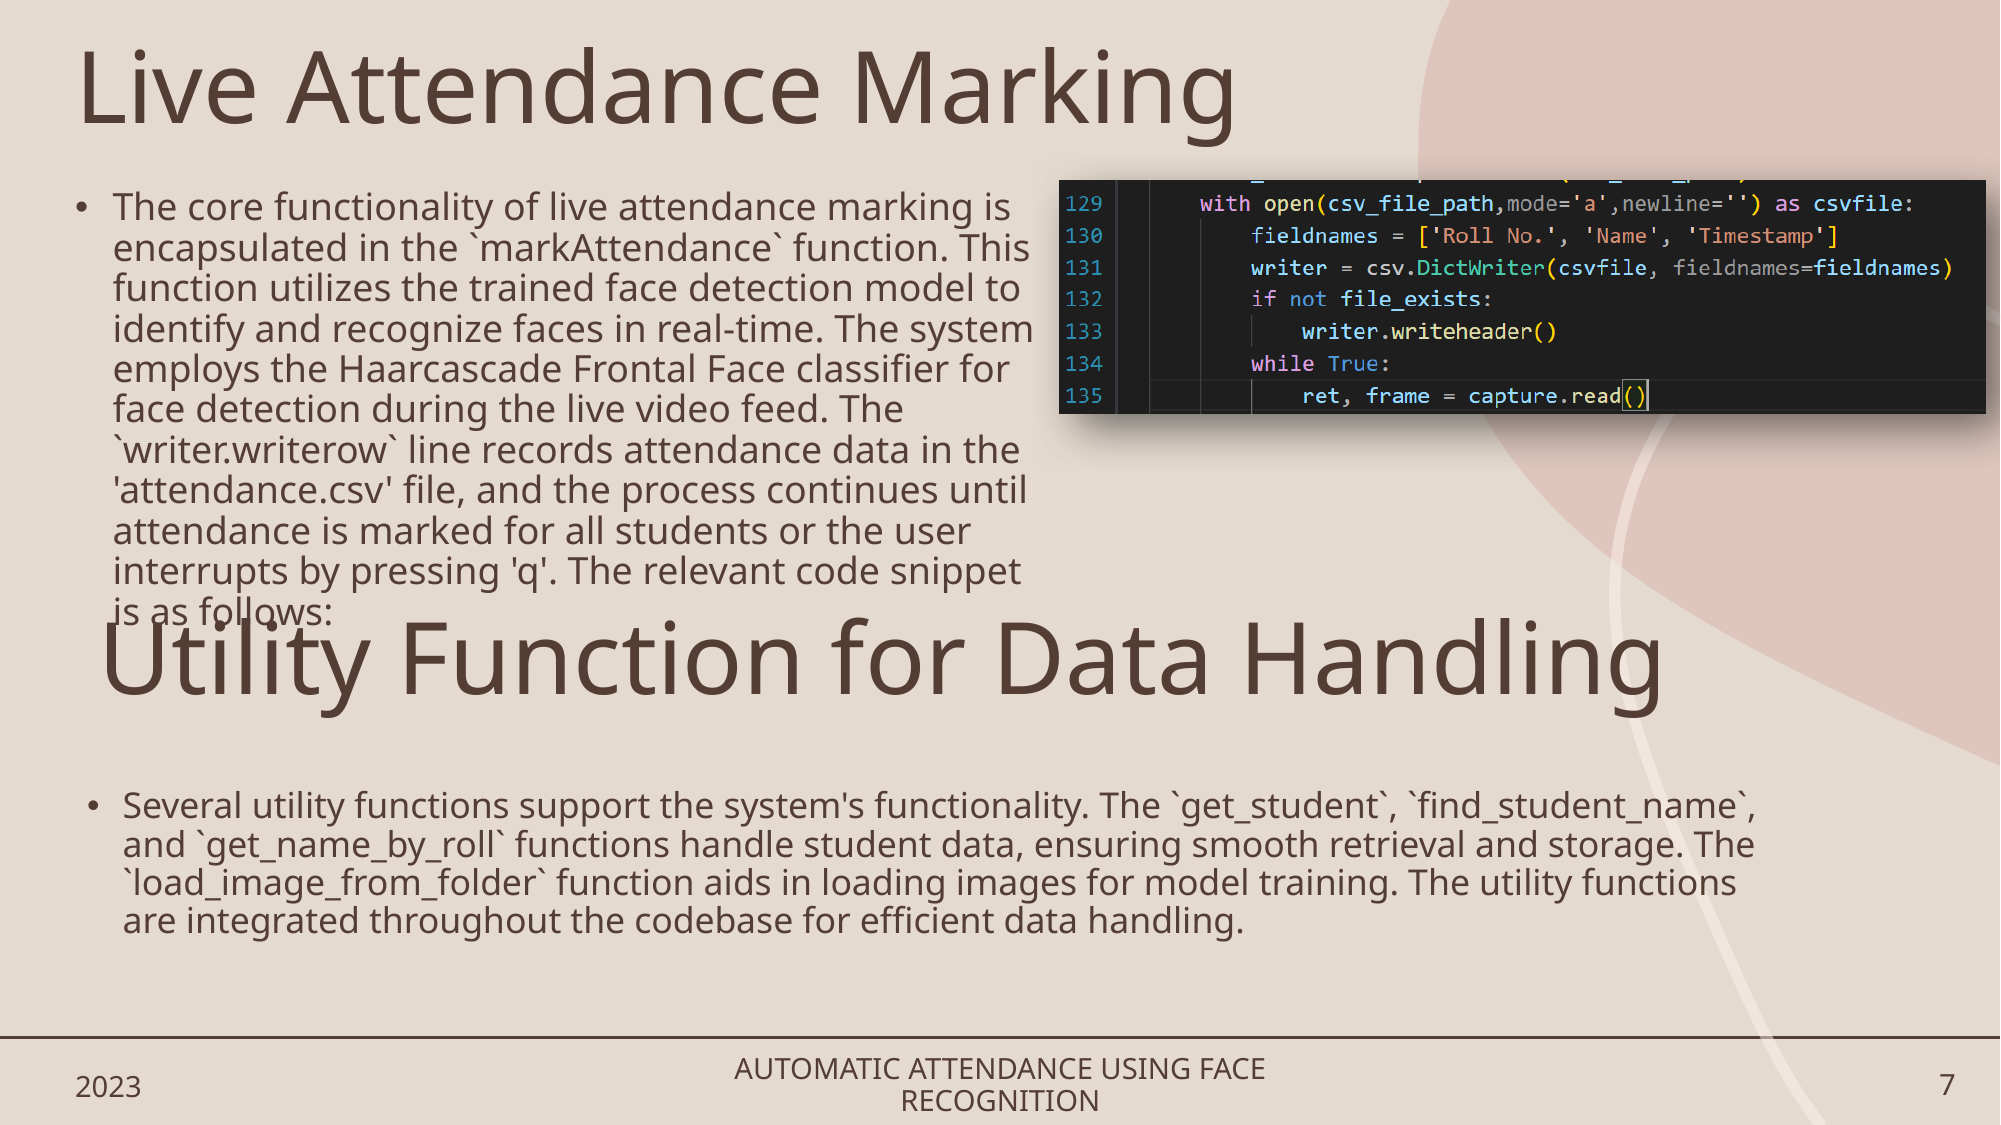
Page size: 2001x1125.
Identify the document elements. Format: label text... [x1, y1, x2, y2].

picture [1059, 180, 1986, 414]
slide_number 7 [1808, 1060, 1971, 1112]
title Live Attendance Marking [60, 35, 1785, 147]
text_box Utility Function for Data Handling [83, 606, 1809, 718]
footer AUTOMATIC ATTENDANCE USING FACE RECOGNITION [718, 1060, 1283, 1112]
text_box Several utility functions support the system's functionality. The `get_student`, `find_student_name`, and `get_name_by_roll` functions handle student data, ensuring smooth retrieval and storage. The `load_image_from_folder` function aids in loading images for model training. The utility functions are integrated throughout the codebase for efficient data handling. [72, 780, 1796, 980]
list The core functionality of live attendance marking is encapsulated in the `markAttendance` function. This function utilizes the trained face detection model to identify and recognize faces in real-time. The system employs the Haarcascade Frontal Face classifier for face detection during the live video feed. The `writer.writerow` line records attendance data in the 'attendance.csv' file, and the process continues until attendance is marked for all students or the user interrupts by pressing 'q'. The relevant code snippet is as follows: [60, 180, 1059, 463]
slide_number 2023 [60, 1060, 222, 1112]
